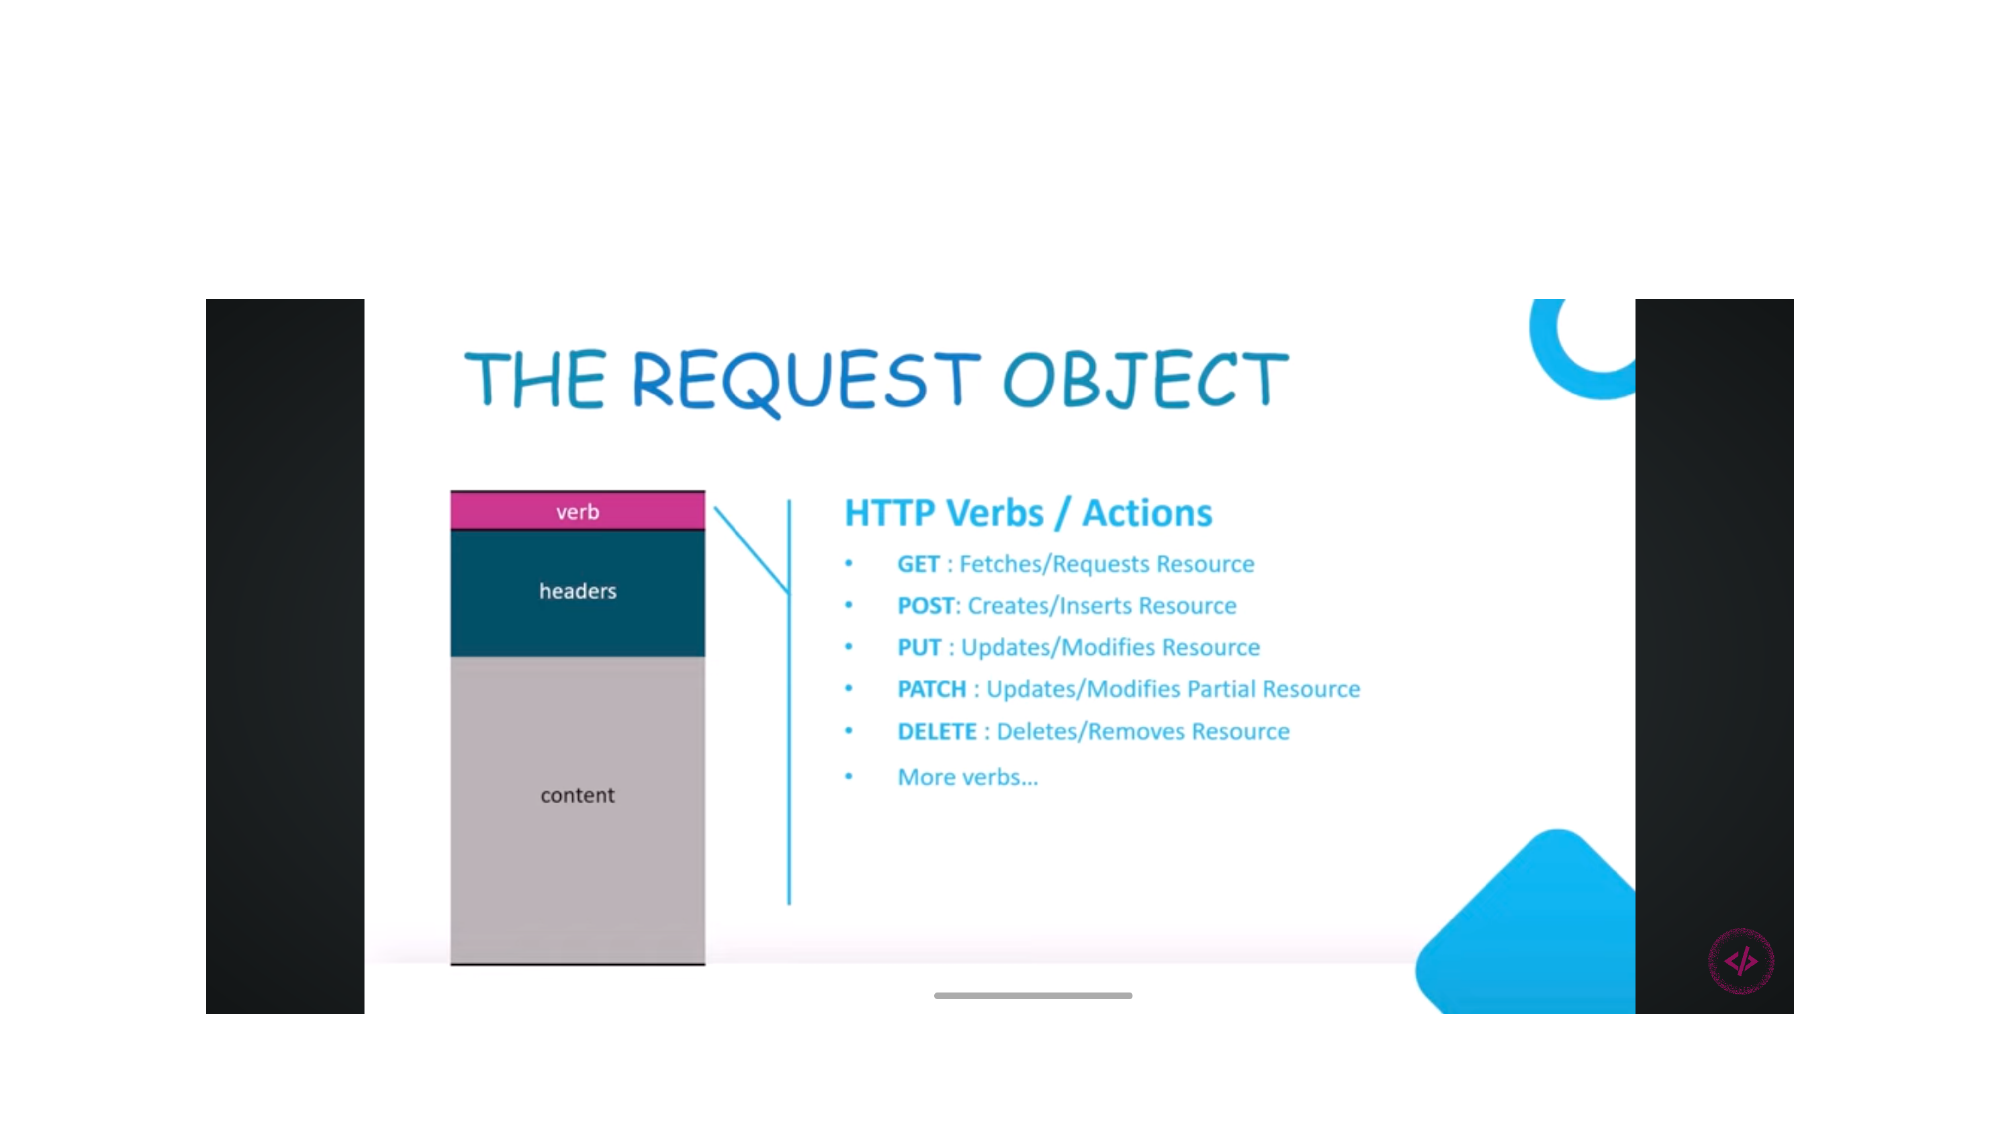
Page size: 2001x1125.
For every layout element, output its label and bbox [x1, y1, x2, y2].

list [206, 299, 1794, 1014]
